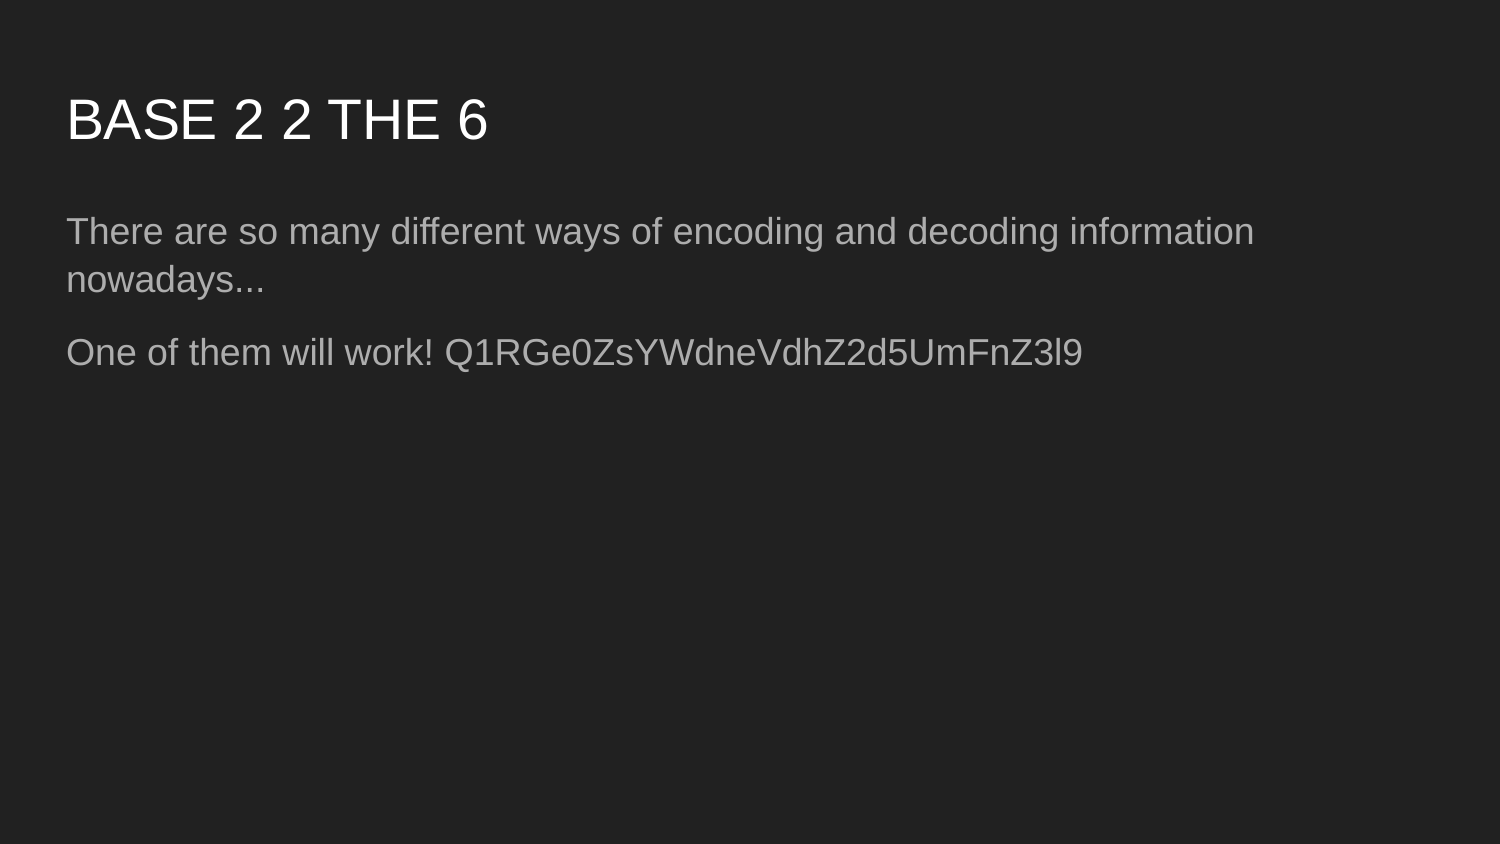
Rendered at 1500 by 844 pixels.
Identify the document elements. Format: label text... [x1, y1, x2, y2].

title BASE 2 2 THE 6 [51, 72, 1449, 167]
list There are so many different ways of encoding and decoding information nowadays... One of them will work! Q1RGe0ZsYWdneVdhZ2d5UmFnZ3l9 [51, 189, 1449, 750]
